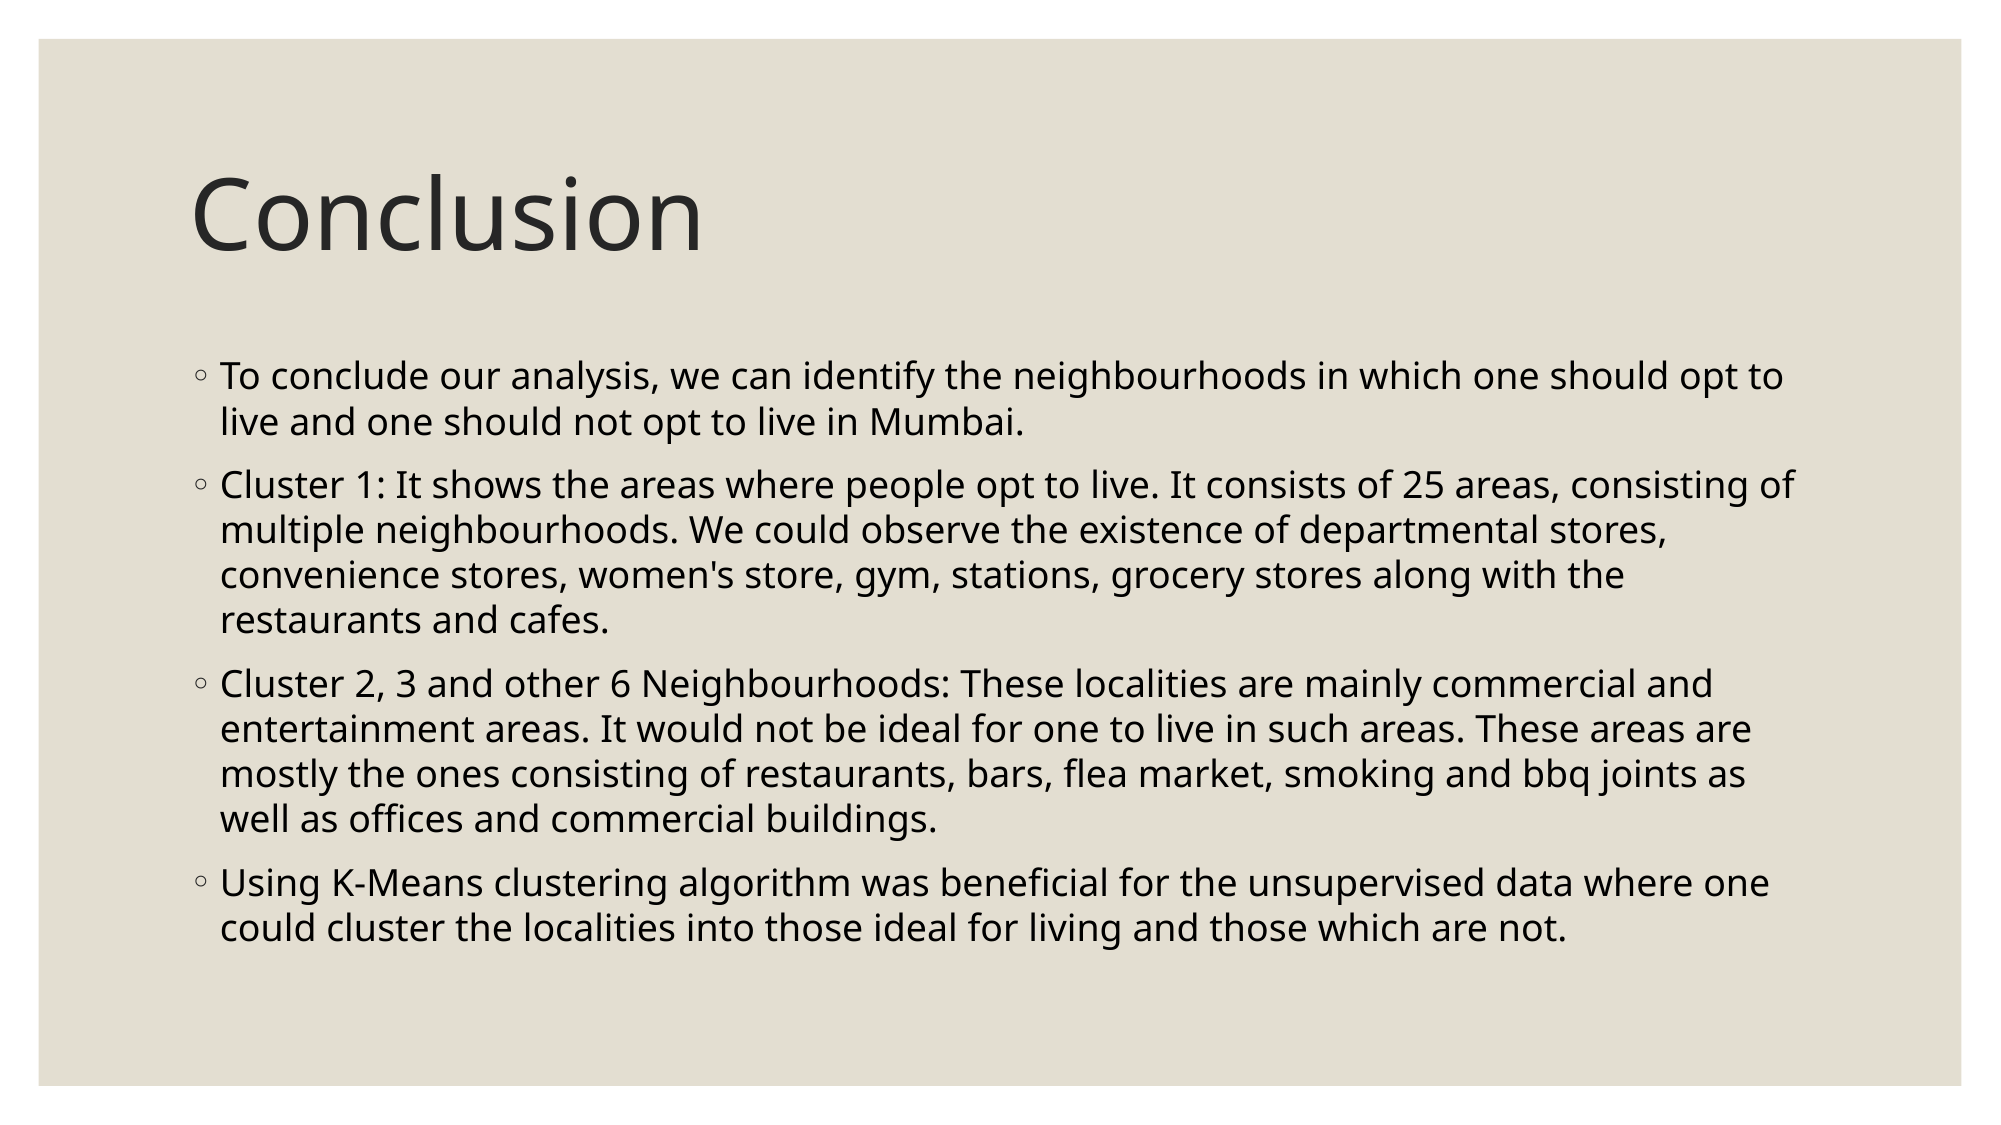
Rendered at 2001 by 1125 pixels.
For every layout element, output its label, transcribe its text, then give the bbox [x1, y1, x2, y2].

title Conclusion [174, 105, 1825, 331]
list To conclude our analysis, we can identify the neighbourhoods in which one should opt to live and one should not opt to live in Mumbai. Cluster 1: It shows the areas where people opt to live. It consists of 25 areas, consisting of multiple neighbourhoods. We could observe the existence of departmental stores, convenience stores, women's store, gym, stations, grocery stores along with the restaurants and cafes. Cluster 2, 3 and other 6 Neighbourhoods: These localities are mainly commercial and entertainment areas. It would not be ideal for one to live in such areas. These areas are mostly the ones consisting of restaurants, bars, flea market, smoking and bbq joints as well as offices and commercial buildings. Using K-Means clustering algorithm was beneficial for the unsupervised data where one could cluster the localities into those ideal for living and those which are not. [174, 345, 1825, 990]
